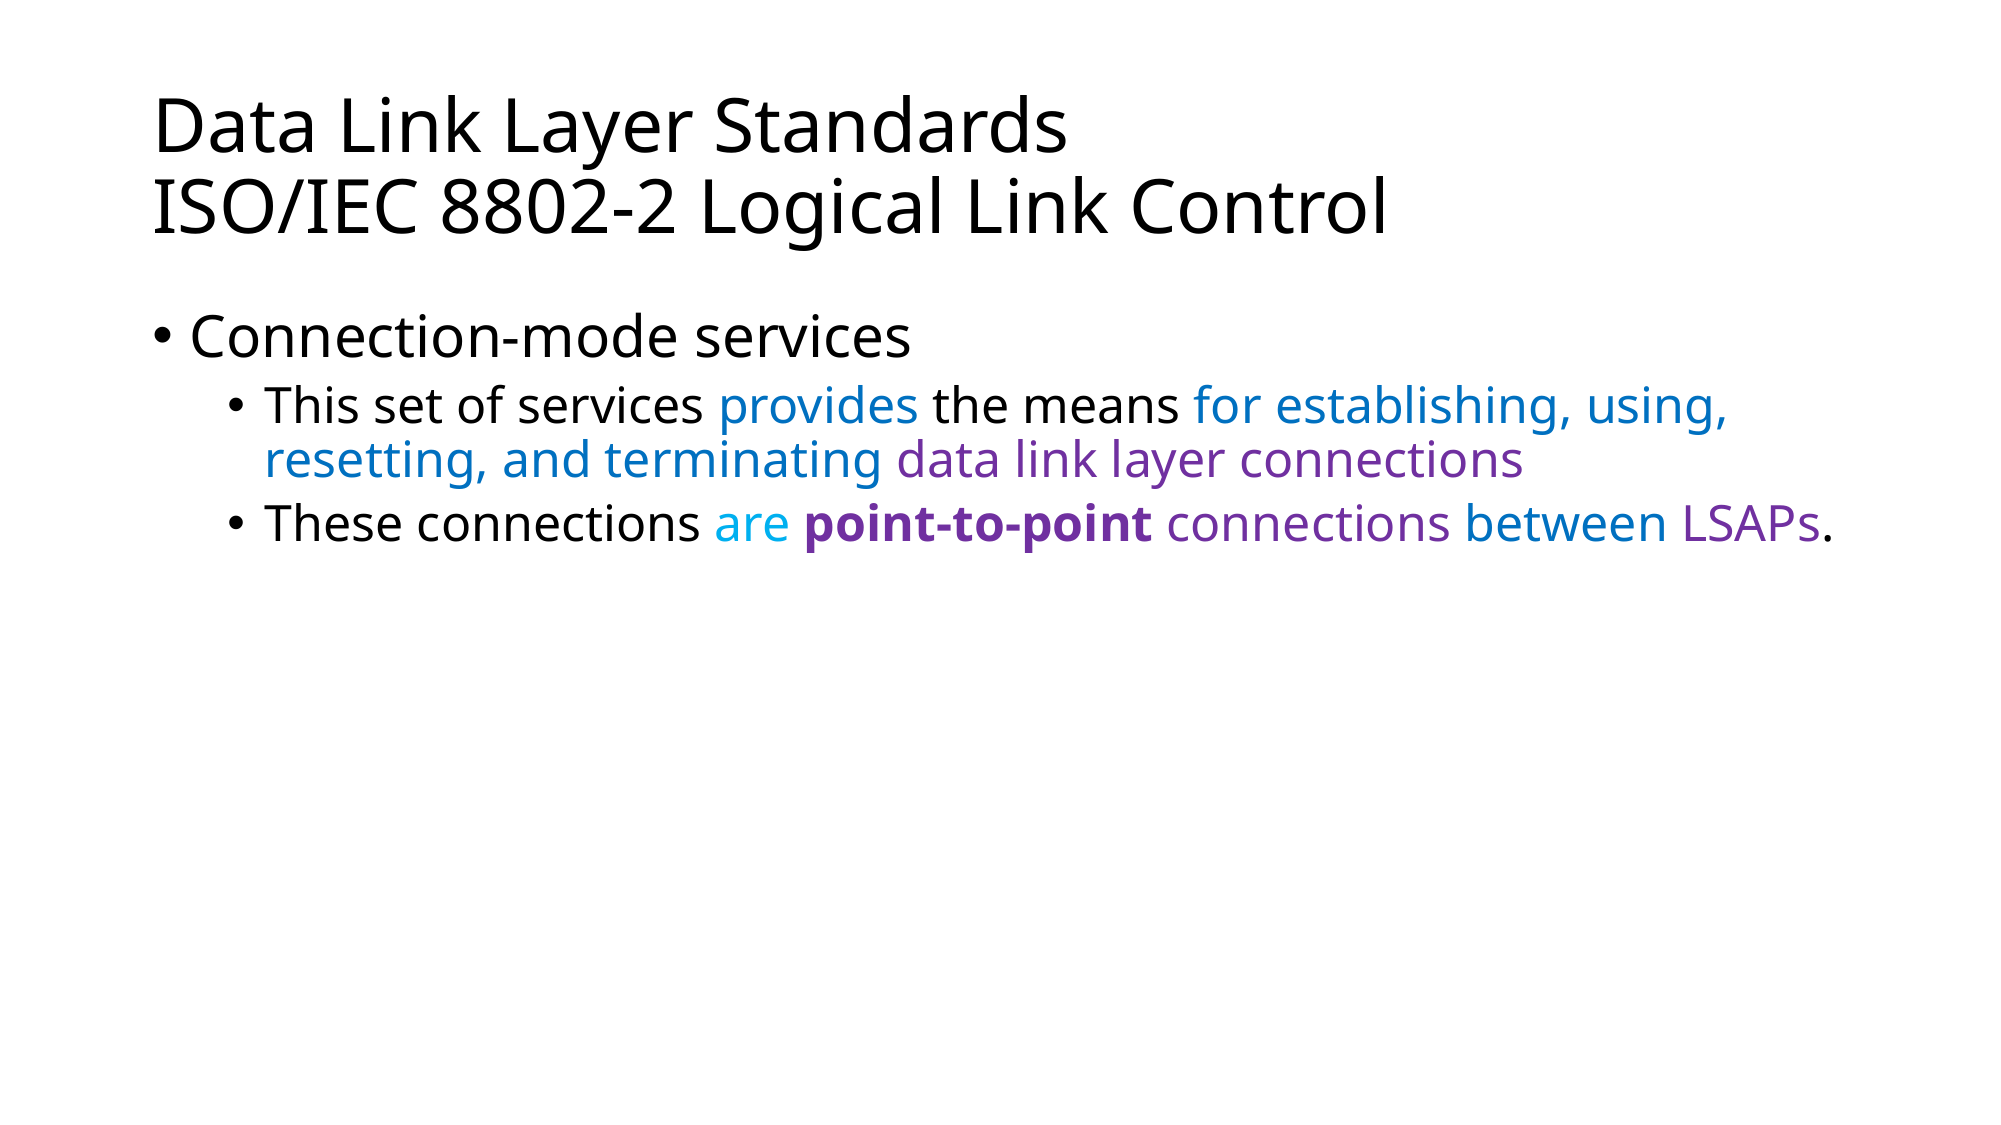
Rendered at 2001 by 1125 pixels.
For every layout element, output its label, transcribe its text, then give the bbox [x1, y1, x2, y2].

title Data Link Layer Standards ISO/IEC 8802-2 Logical Link Control [137, 59, 1863, 278]
list Connection-mode services This set of services provides the means for establishing, using, resetting, and terminating data link layer connections These connections are point-to-point connections between LSAPs. [137, 299, 1863, 1014]
